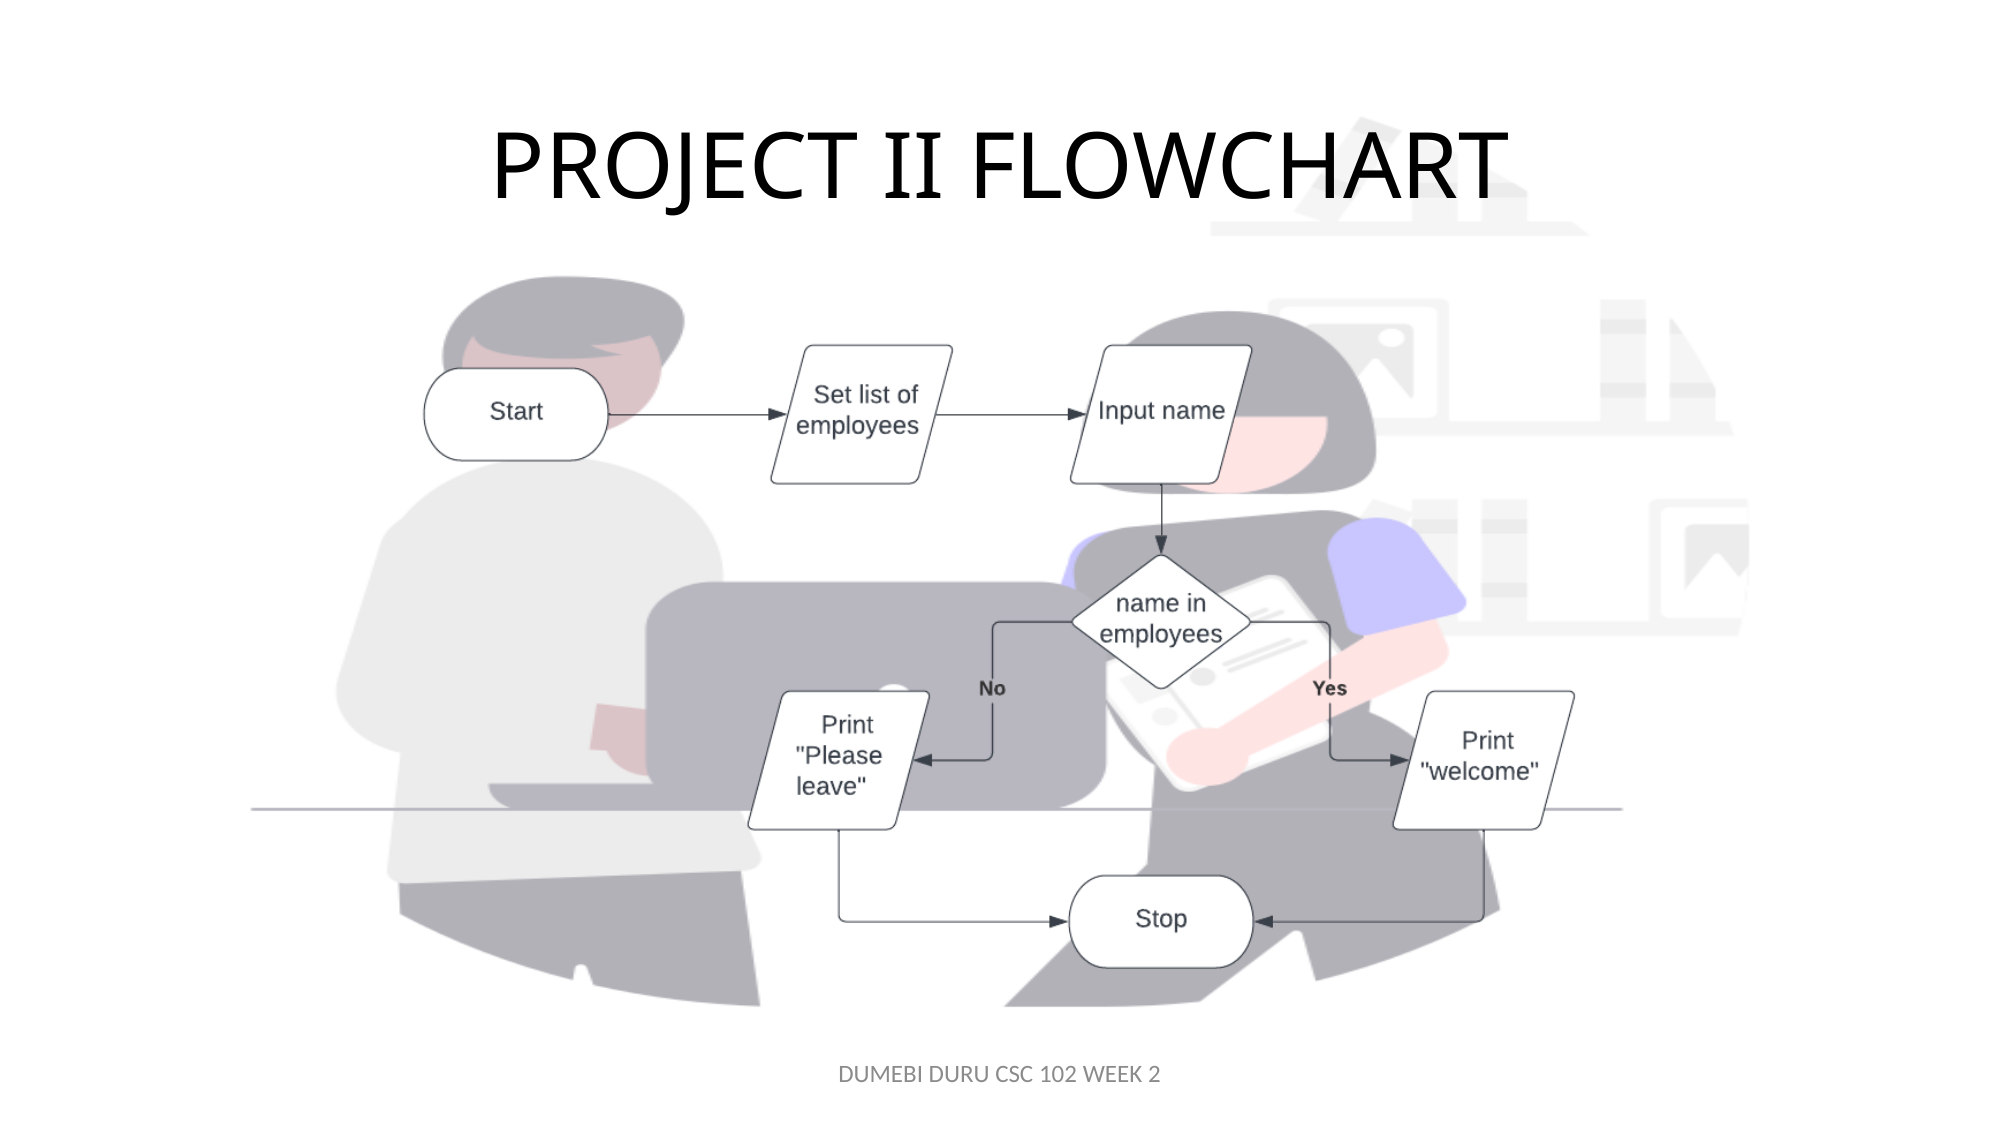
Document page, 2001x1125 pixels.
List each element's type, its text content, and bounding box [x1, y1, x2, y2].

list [378, 299, 1622, 1014]
footer DUMEBI DURU CSC 102 WEEK 2 [662, 1042, 1338, 1103]
title PROJECT II FLOWCHART [137, 59, 1863, 278]
